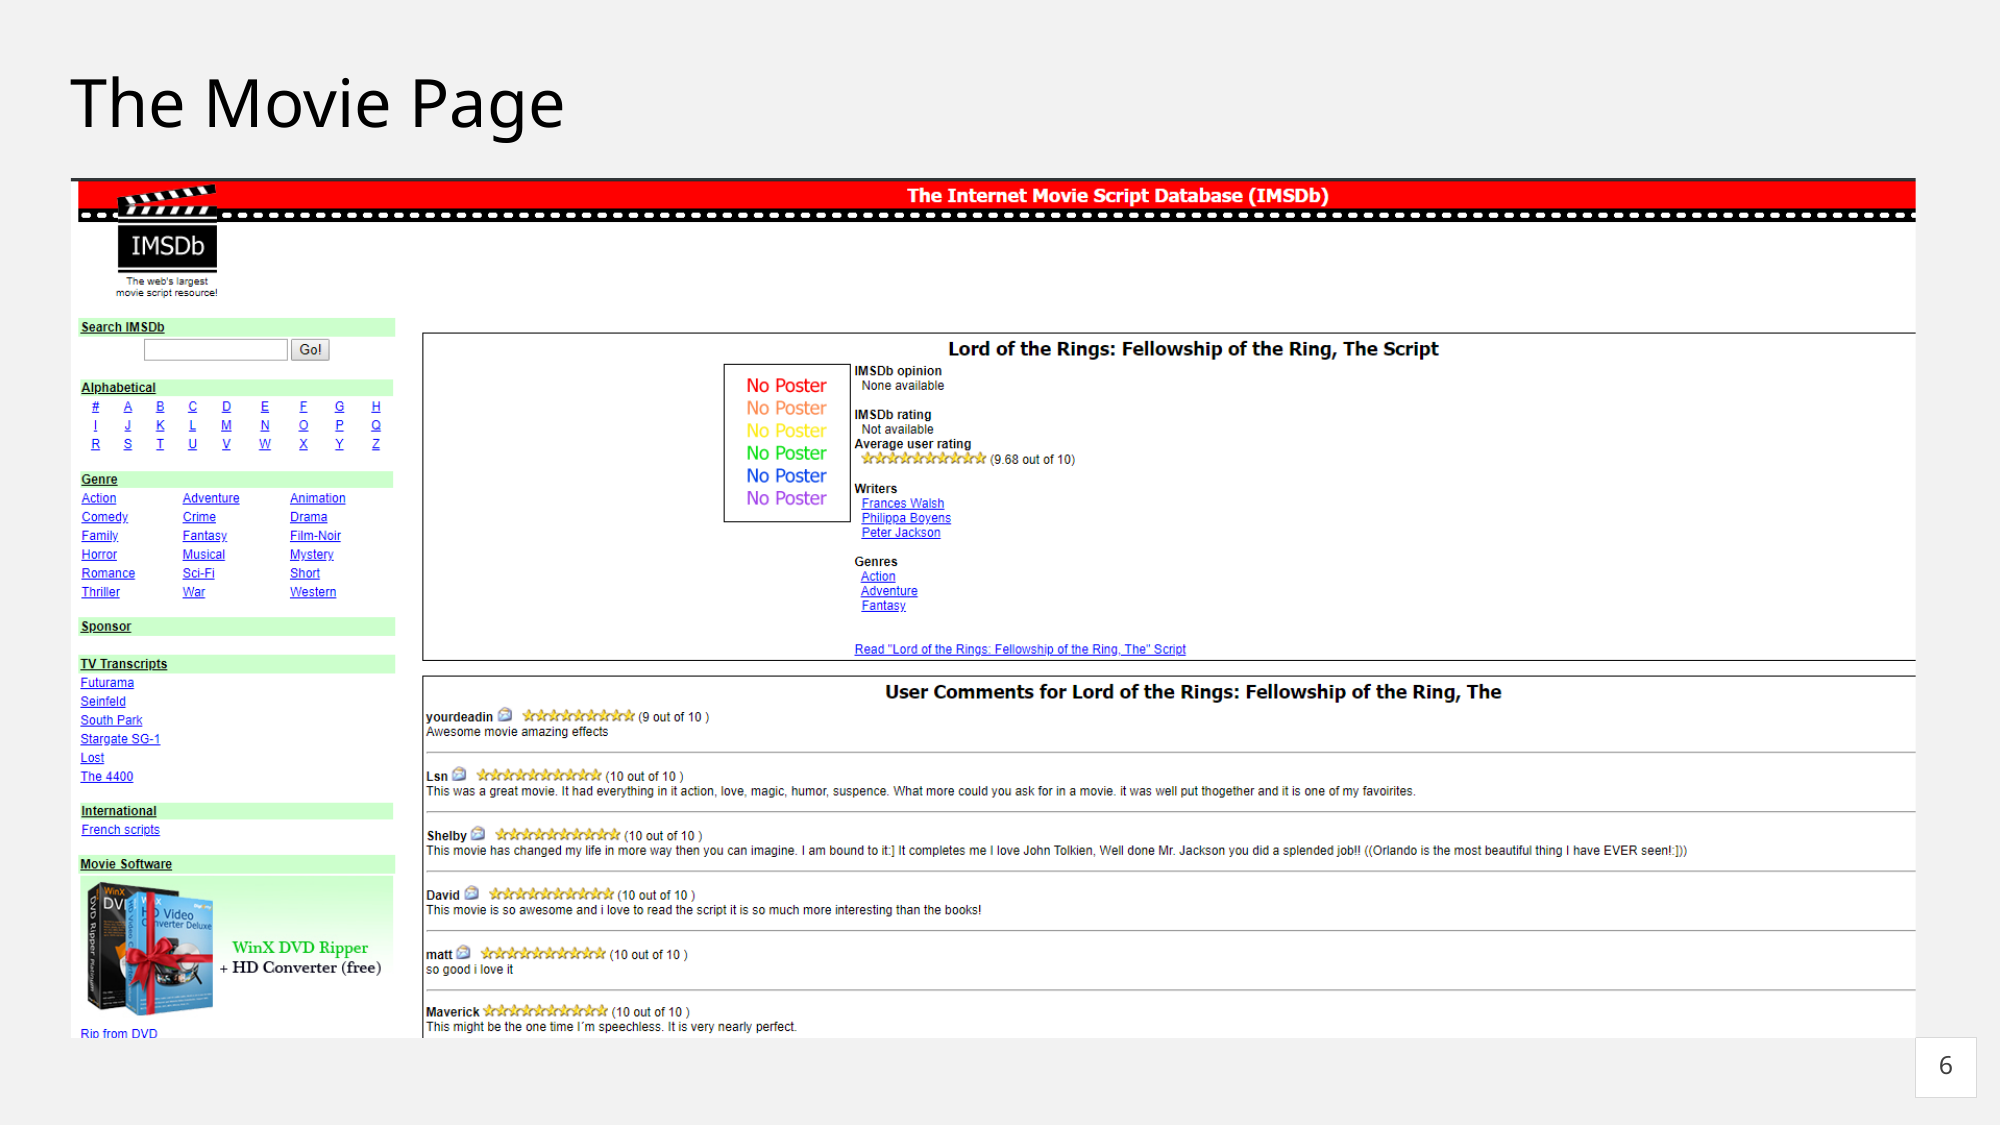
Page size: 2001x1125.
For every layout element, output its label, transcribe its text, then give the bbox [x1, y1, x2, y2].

picture [70, 178, 1916, 1038]
title The Movie Page [70, 70, 1932, 142]
slide_number 6 [1915, 1037, 1977, 1098]
